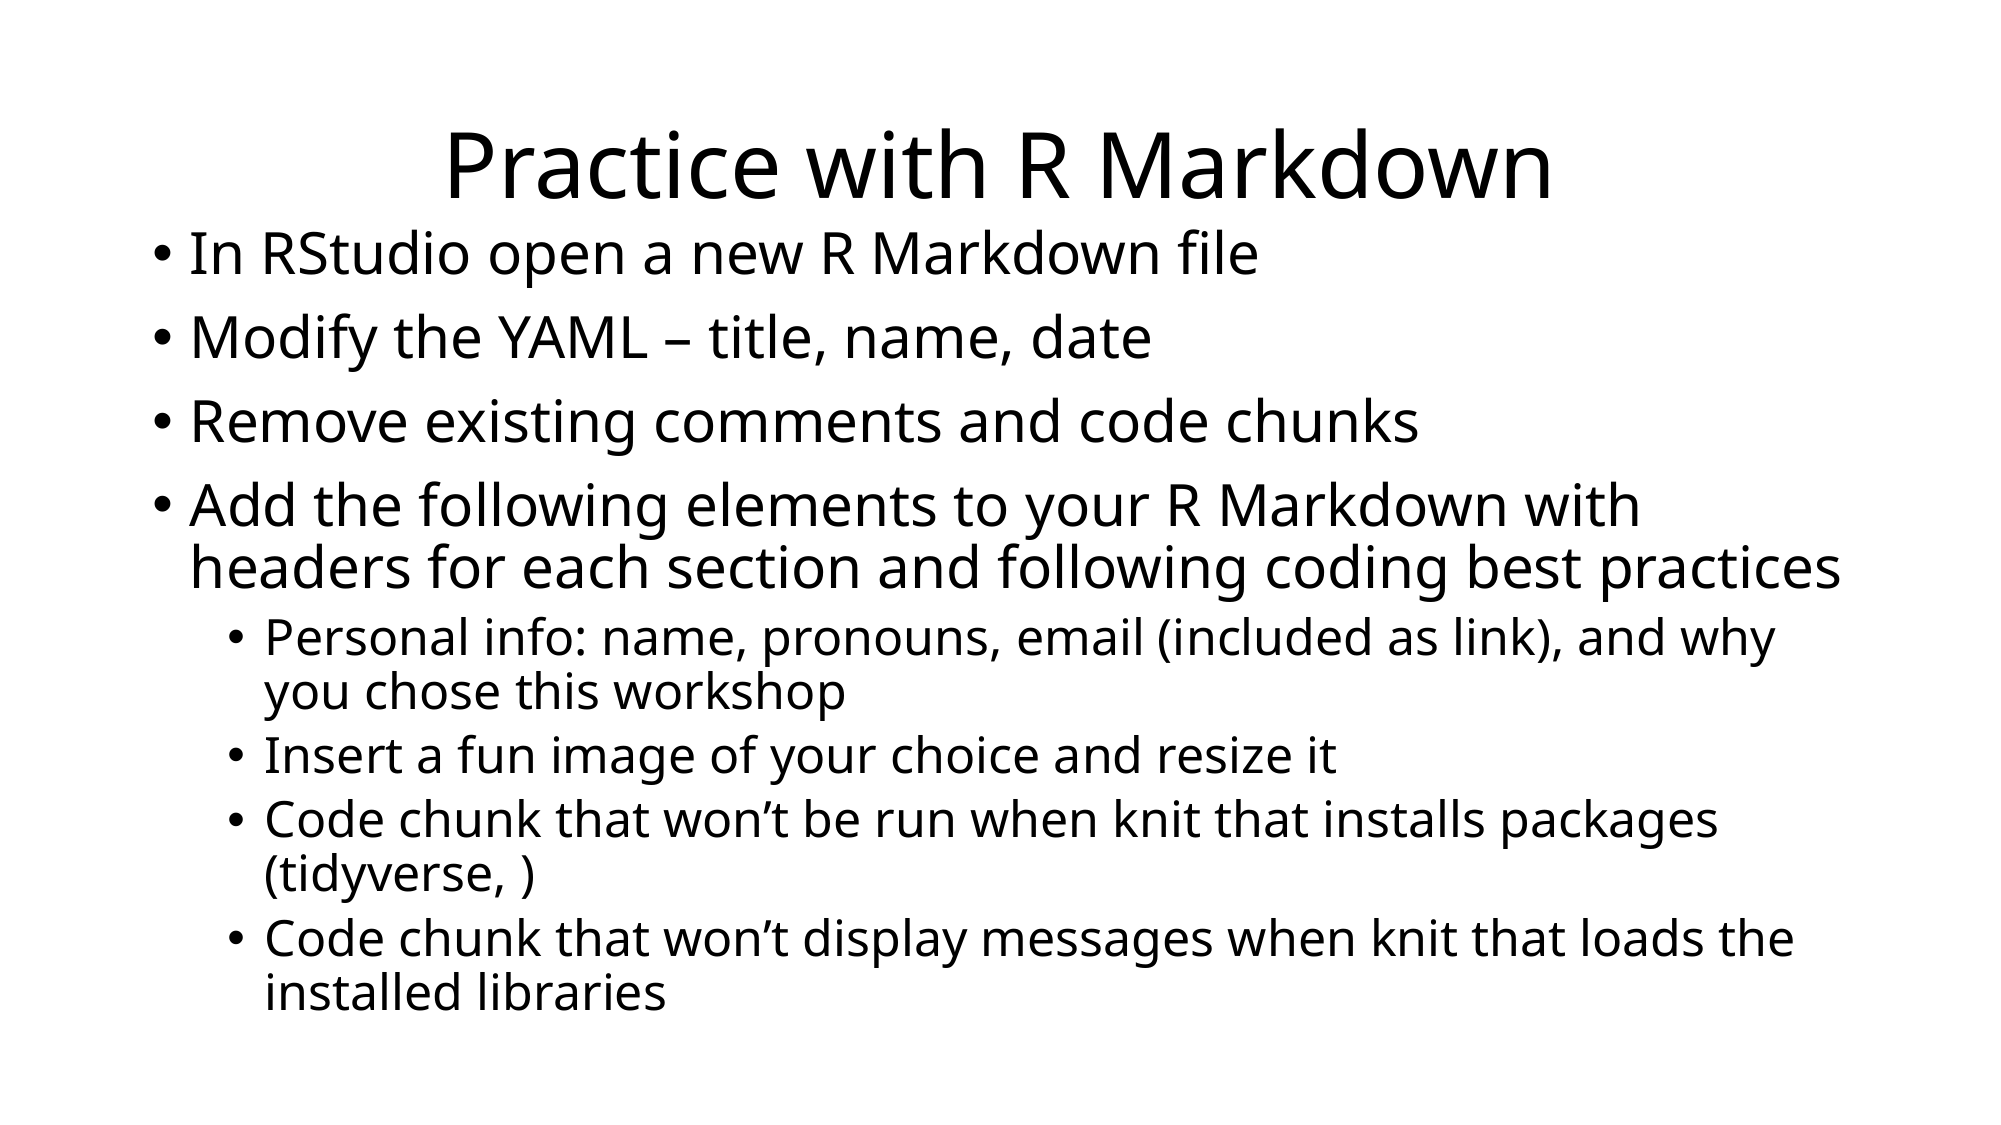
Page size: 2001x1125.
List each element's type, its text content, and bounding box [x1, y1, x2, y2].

list In RStudio open a new R Markdown file Modify the YAML – title, name, date Remove existing comments and code chunks Add the following elements to your R Markdown with headers for each section and following coding best practices Personal info: name, pronouns, email (included as link), and why you chose this workshop Insert a fun image of your choice and resize it Code chunk that won’t be run when knit that installs packages (tidyverse, ) Code chunk that won’t display messages when knit that loads the installed libraries [137, 216, 1863, 1106]
title Practice with R Markdown [137, 59, 1863, 216]
